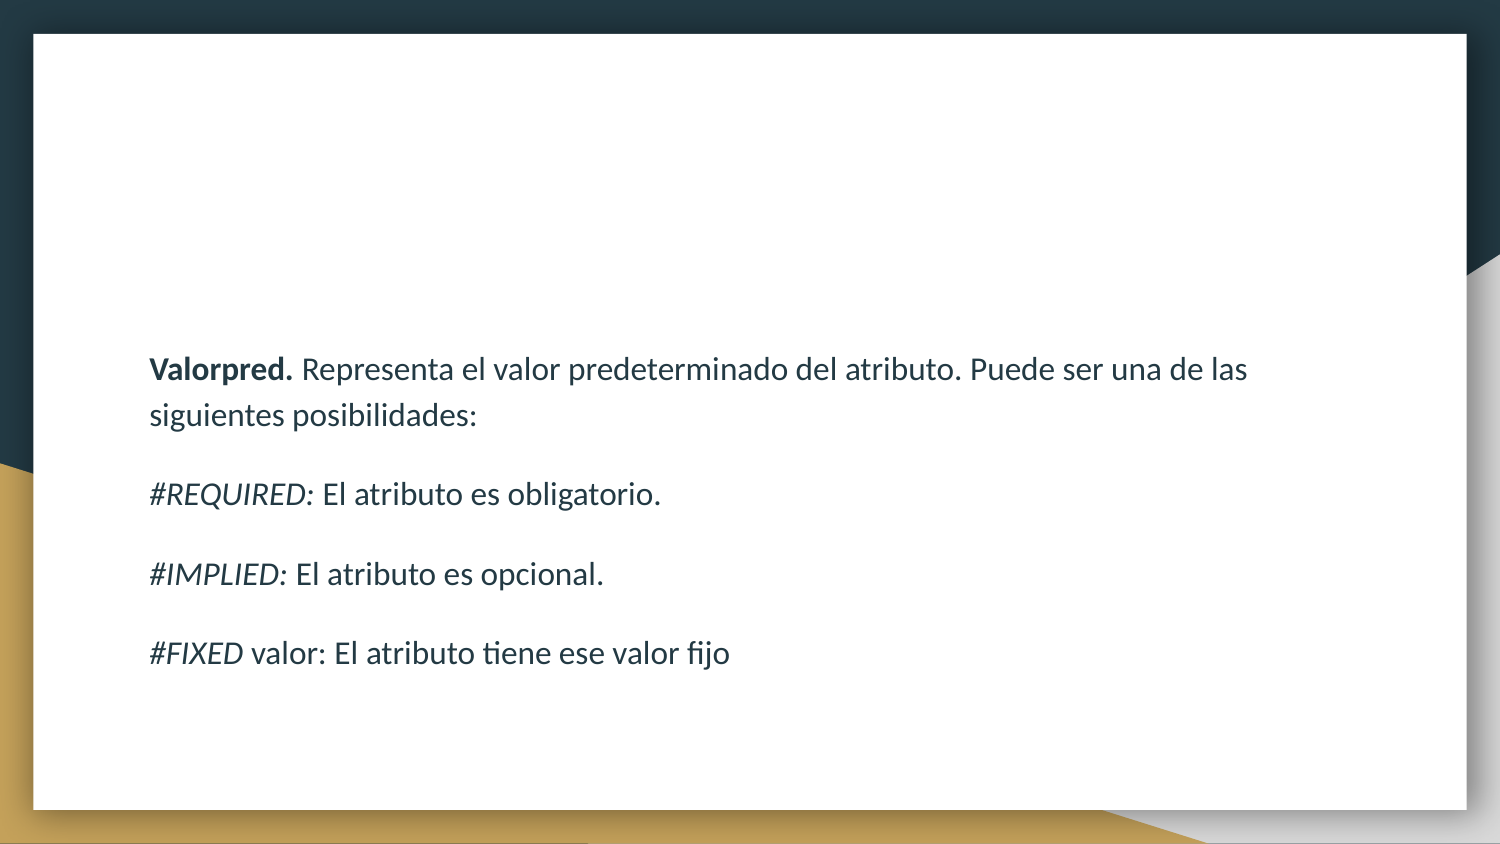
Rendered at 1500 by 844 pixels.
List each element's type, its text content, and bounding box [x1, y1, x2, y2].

list Valorpred. Representa el valor predeterminado del atributo. Puede ser una de las siguientes posibilidades: #REQUIRED: El atributo es obligatorio. #IMPLIED: El atributo es opcional. #FIXED valor: El atributo tiene ese valor fijo [134, 326, 1366, 729]
